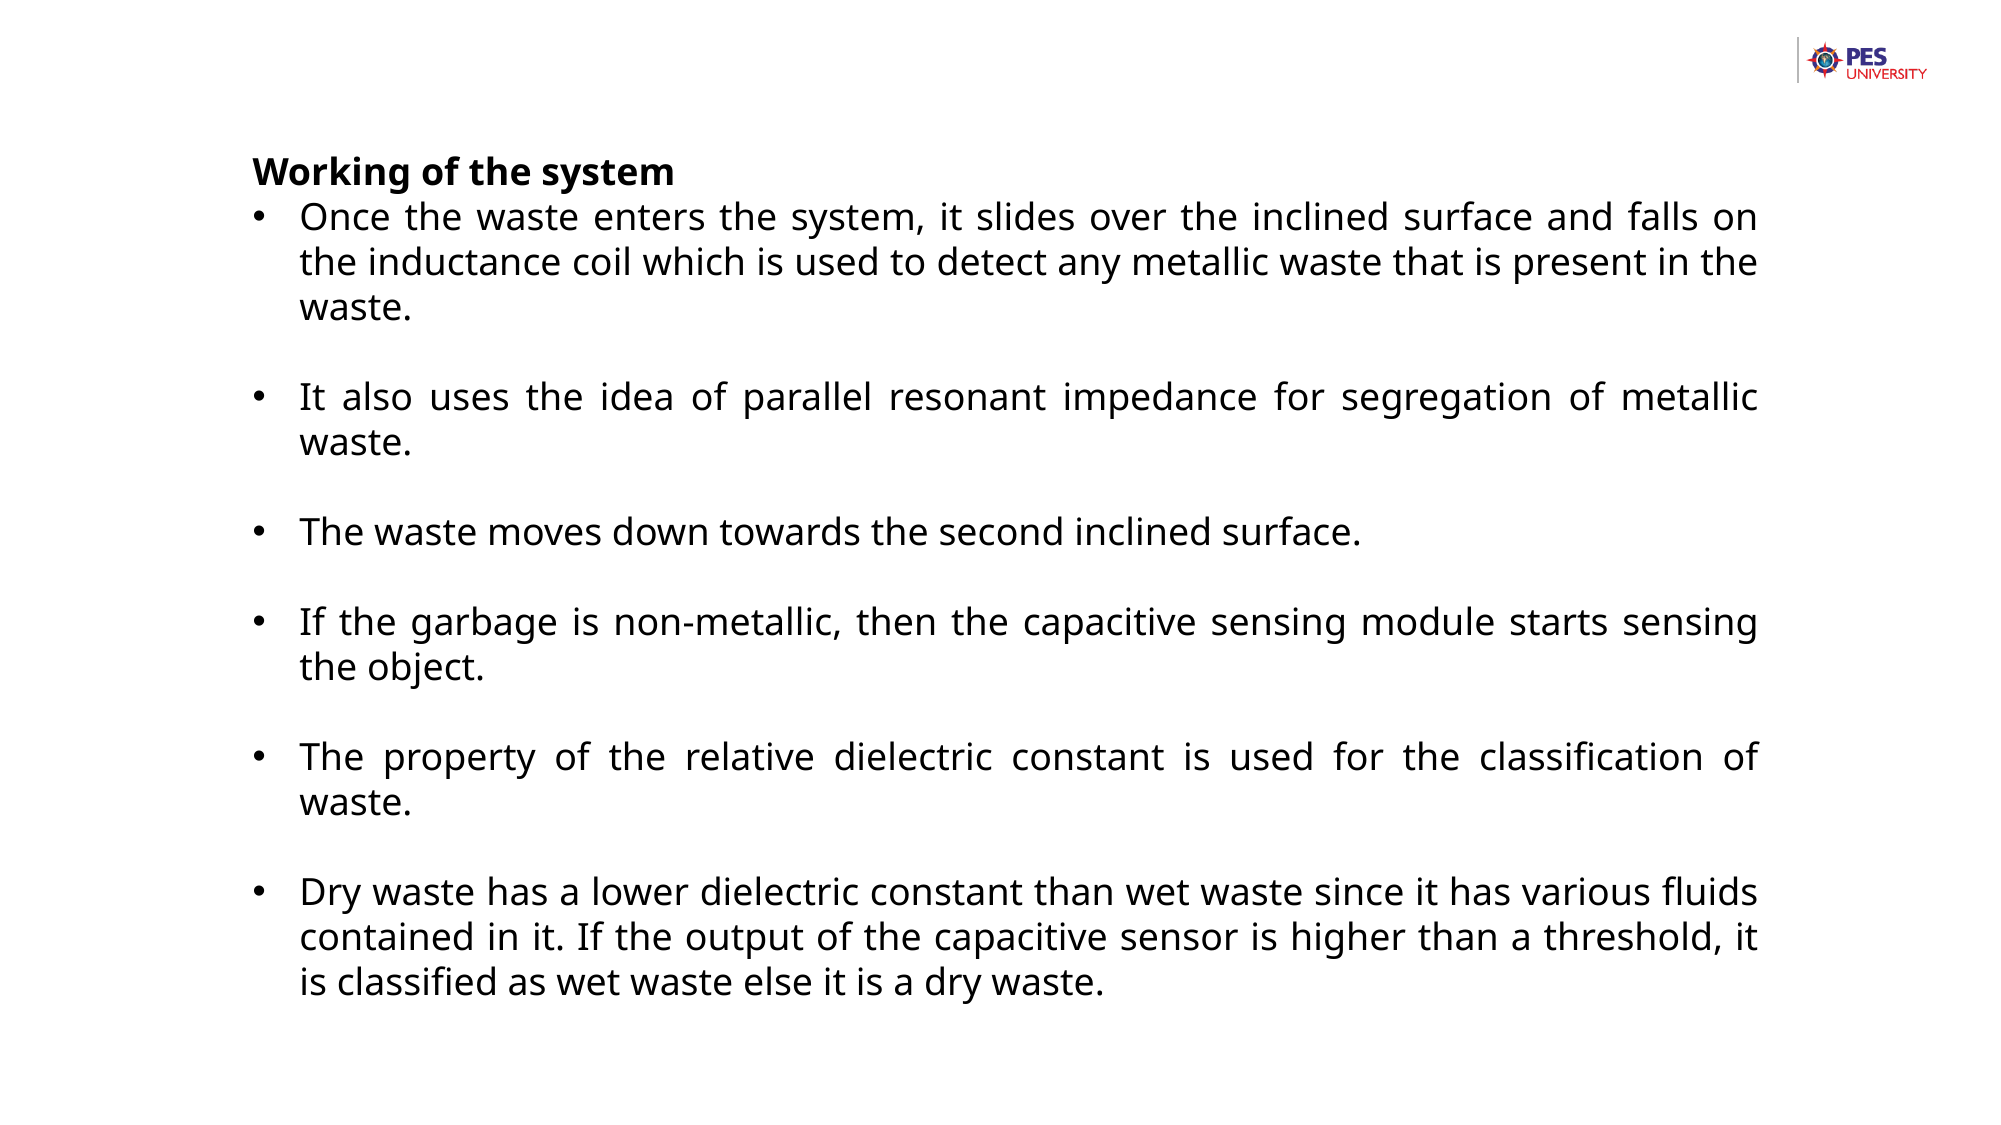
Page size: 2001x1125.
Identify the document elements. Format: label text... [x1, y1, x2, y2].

picture [1806, 41, 1927, 79]
text_box Working of the system Once the waste enters the system, it slides over the inclined surface and falls on the inductance coil which is used to detect any metallic waste that is present in the waste. It also uses the idea of parallel resonant impedance for segregation of metallic waste. The waste moves down towards the second inclined surface. If the garbage is non-metallic, then the capacitive sensing module starts sensing the object. The property of the relative dielectric constant is used for the classification of waste. Dry waste has a lower dielectric constant than wet waste since it has various fluids contained in it. If the output of the capacitive sensor is higher than a threshold, it is classified as wet waste else it is a dry waste. [237, 5, 1775, 1056]
